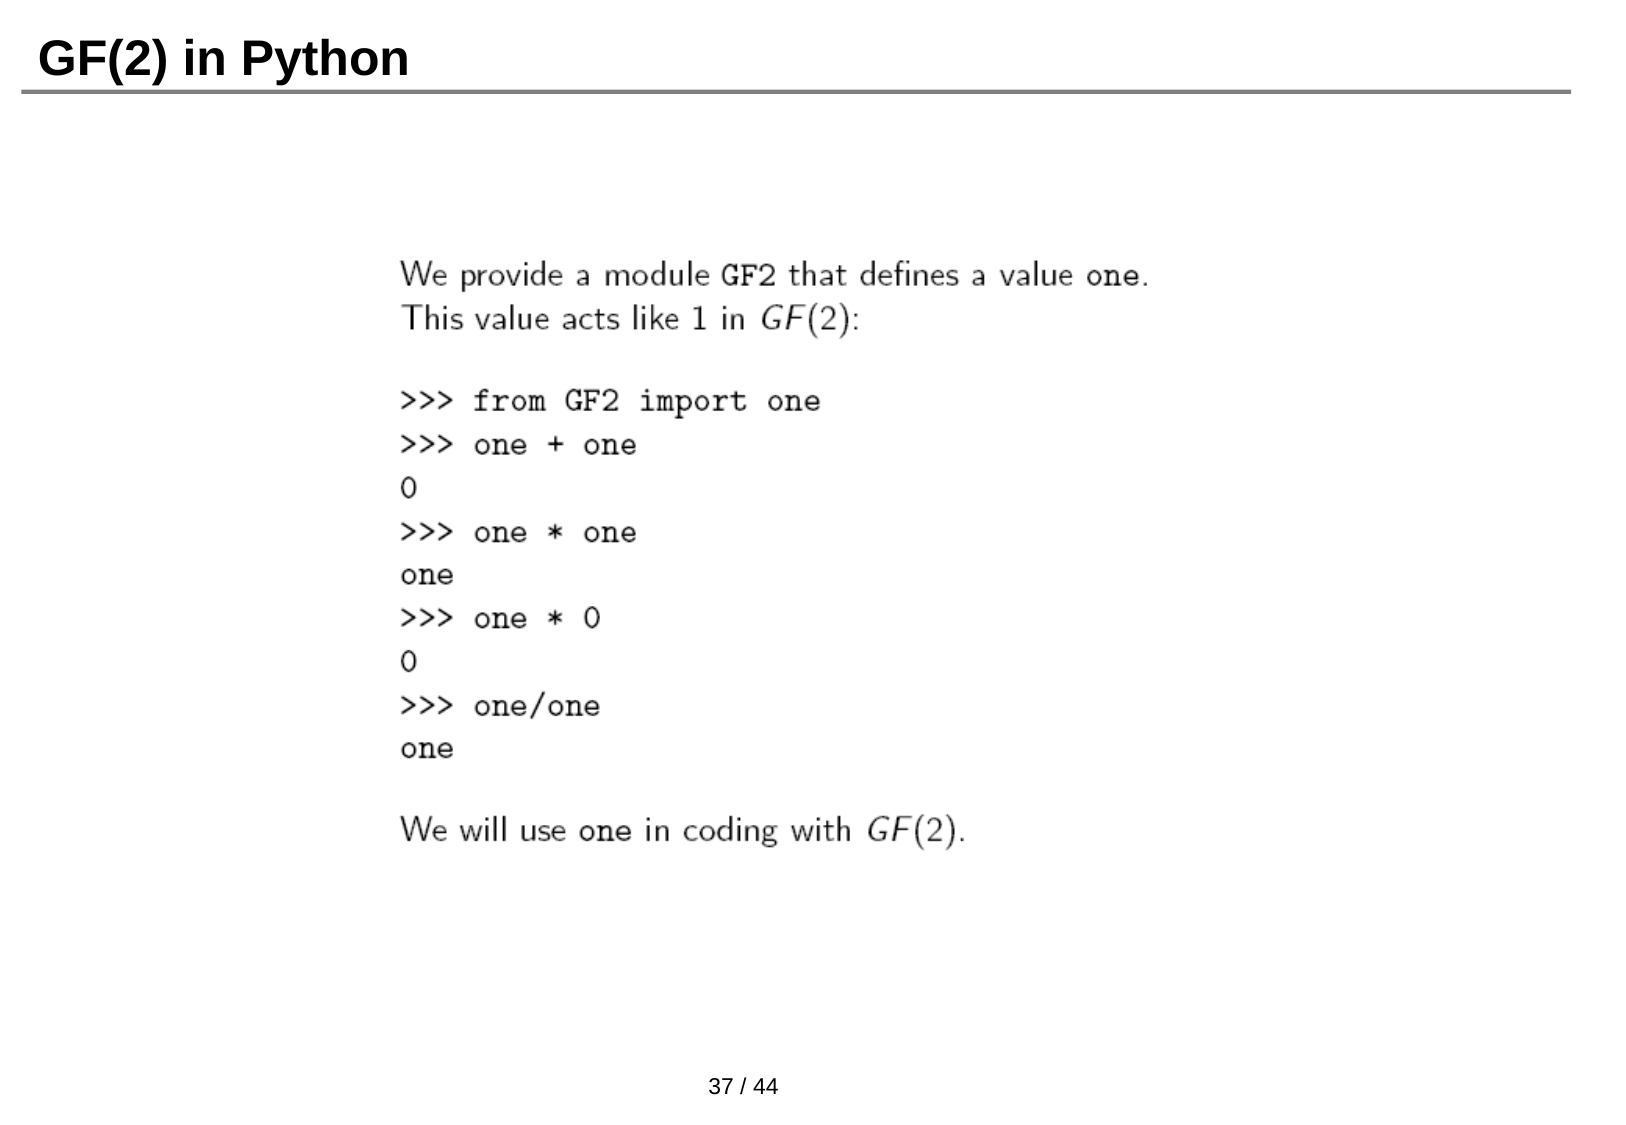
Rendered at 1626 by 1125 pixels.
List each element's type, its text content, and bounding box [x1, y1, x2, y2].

text_box GF(2) in Python [23, 21, 837, 91]
picture [54, 228, 1572, 897]
